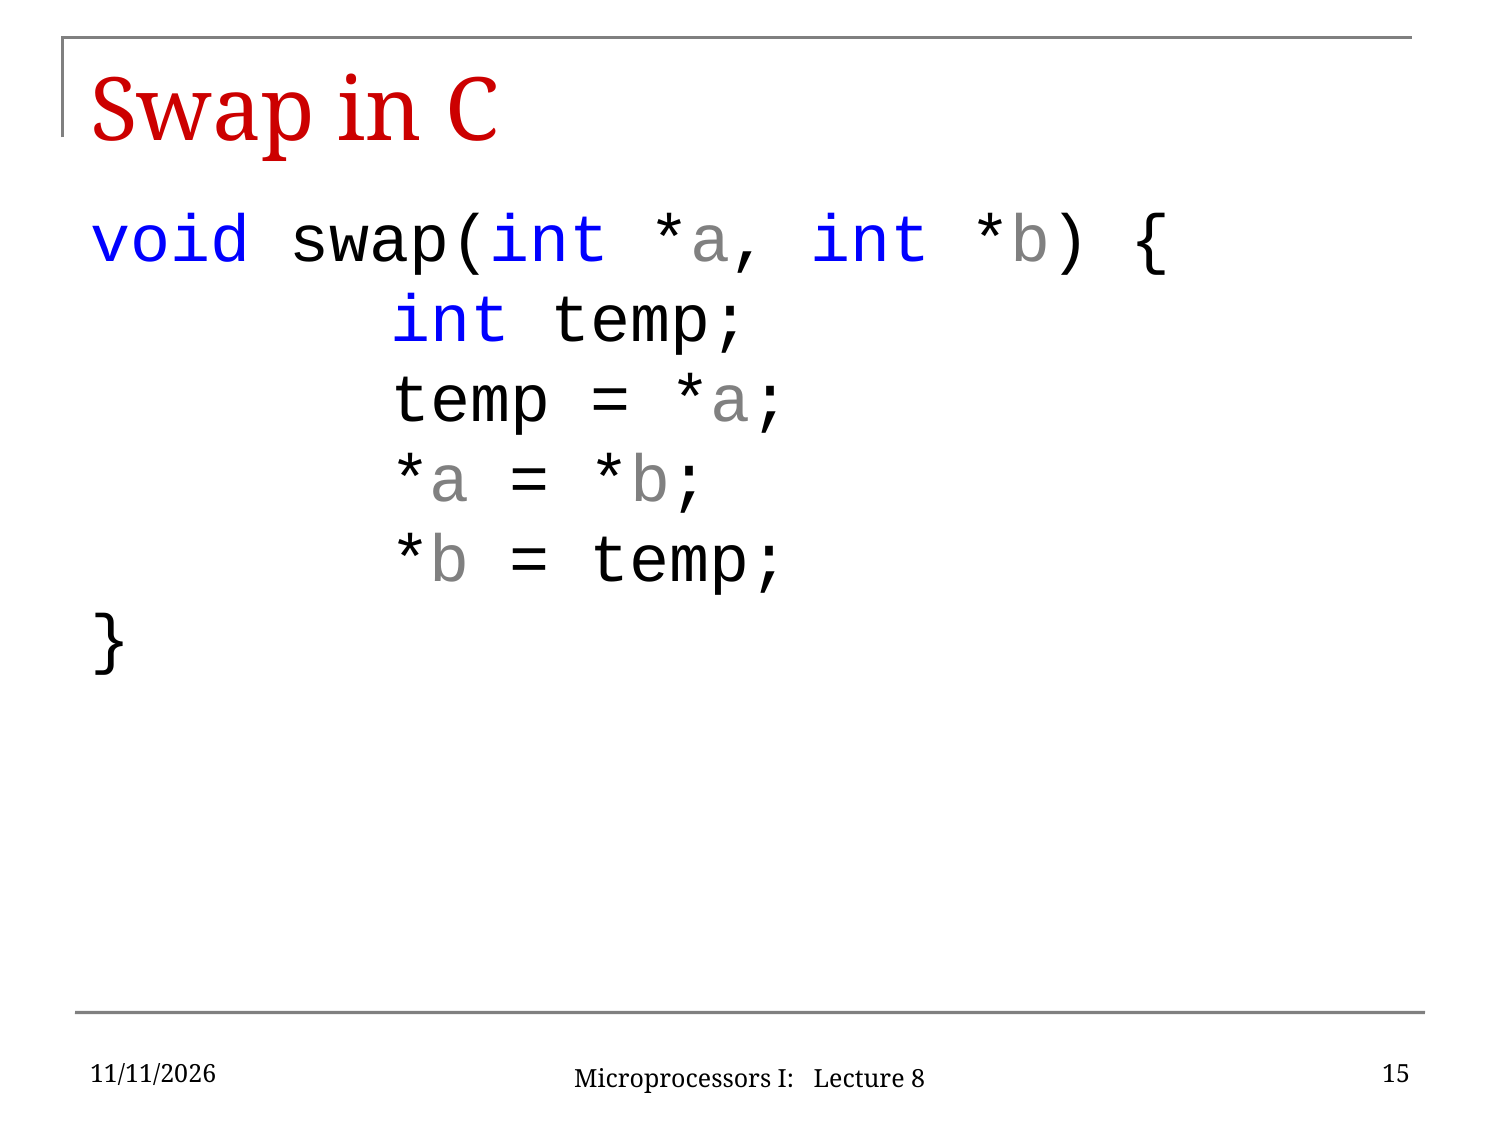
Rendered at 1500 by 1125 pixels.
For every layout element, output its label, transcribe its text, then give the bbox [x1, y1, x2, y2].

slide_number 15 [1074, 1023, 1426, 1100]
title Swap in C [75, 45, 1425, 163]
footer Microprocessors I: Lecture 8 [512, 1024, 988, 1101]
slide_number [74, 1023, 426, 1100]
list void swap(int *a, int *b) { int temp; temp = *a; *a = *b; *b = temp; } [75, 187, 1425, 1006]
